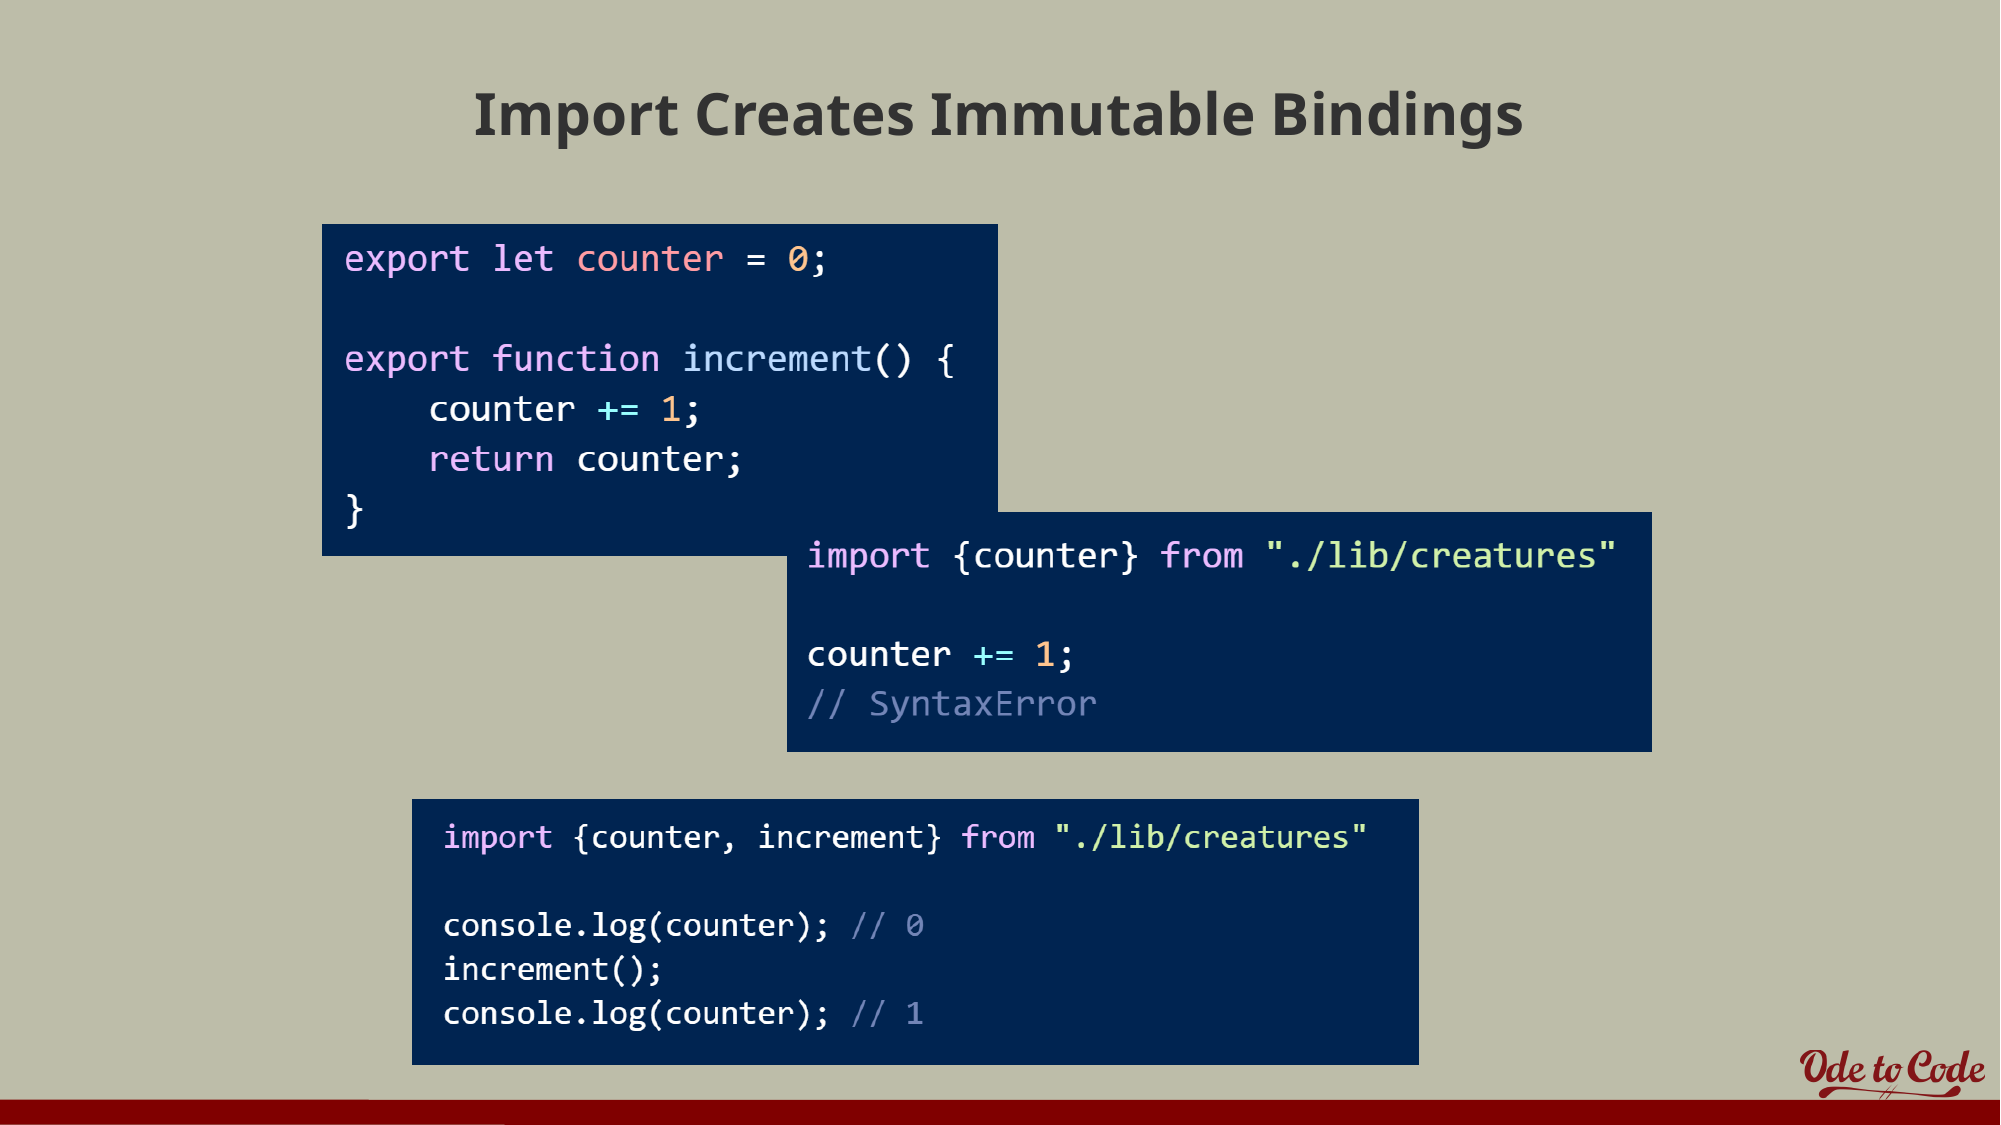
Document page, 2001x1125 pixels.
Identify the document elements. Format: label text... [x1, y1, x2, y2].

picture [412, 799, 1419, 1065]
title Import Creates Immutable Bindings [99, 49, 1901, 176]
picture [1800, 1050, 1985, 1100]
picture [322, 224, 1652, 752]
